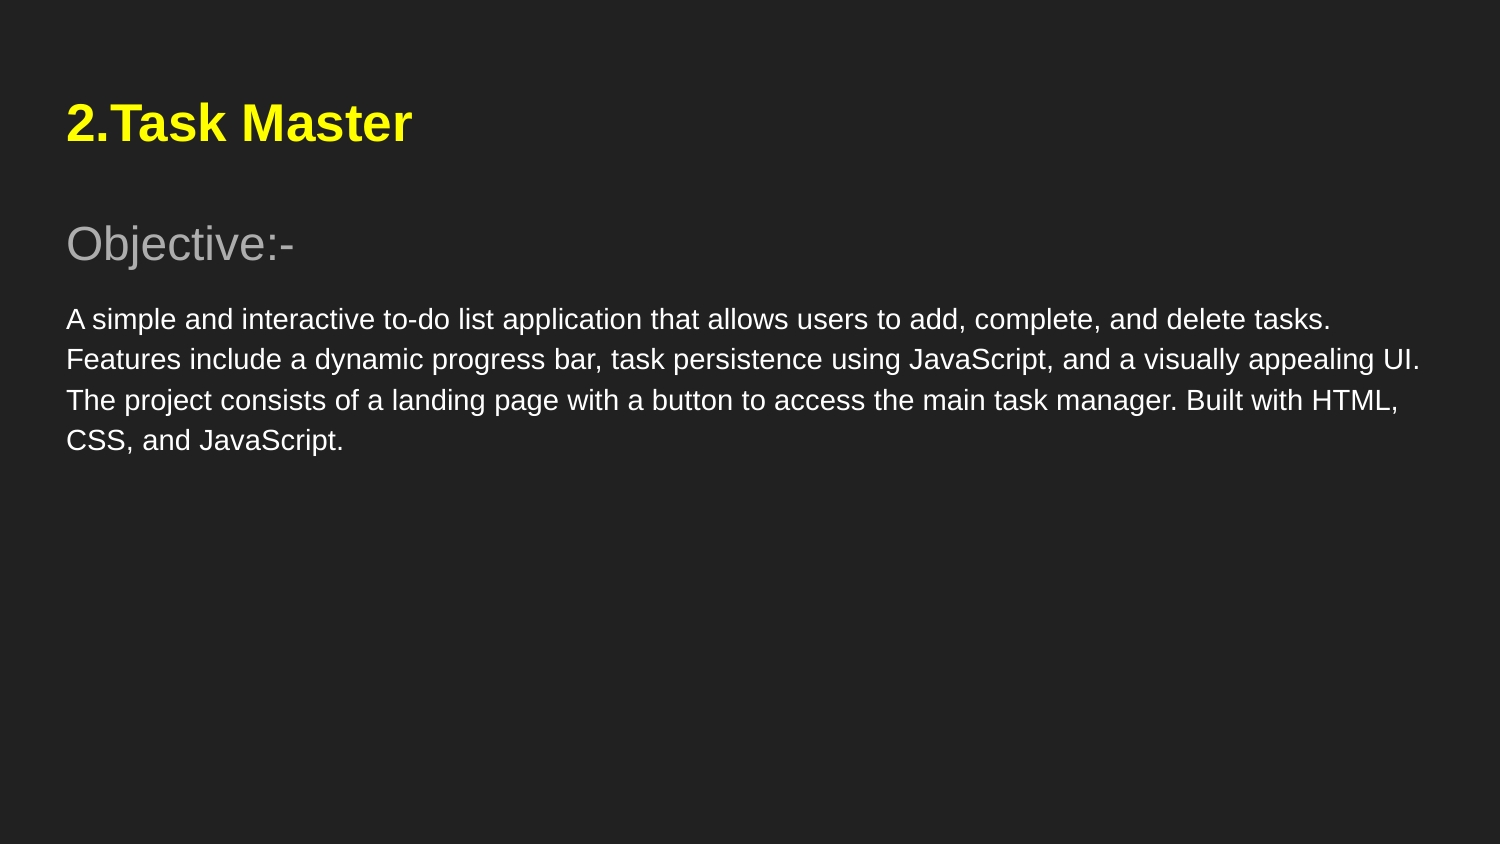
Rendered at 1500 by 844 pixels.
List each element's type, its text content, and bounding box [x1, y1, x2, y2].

list Objective:- A simple and interactive to-do list application that allows users to add, complete, and delete tasks. Features include a dynamic progress bar, task persistence using JavaScript, and a visually appealing UI. The project consists of a landing page with a button to access the main task manager. Built with HTML, CSS, and JavaScript. [51, 189, 1449, 750]
title 2.Task Master [51, 72, 1449, 167]
